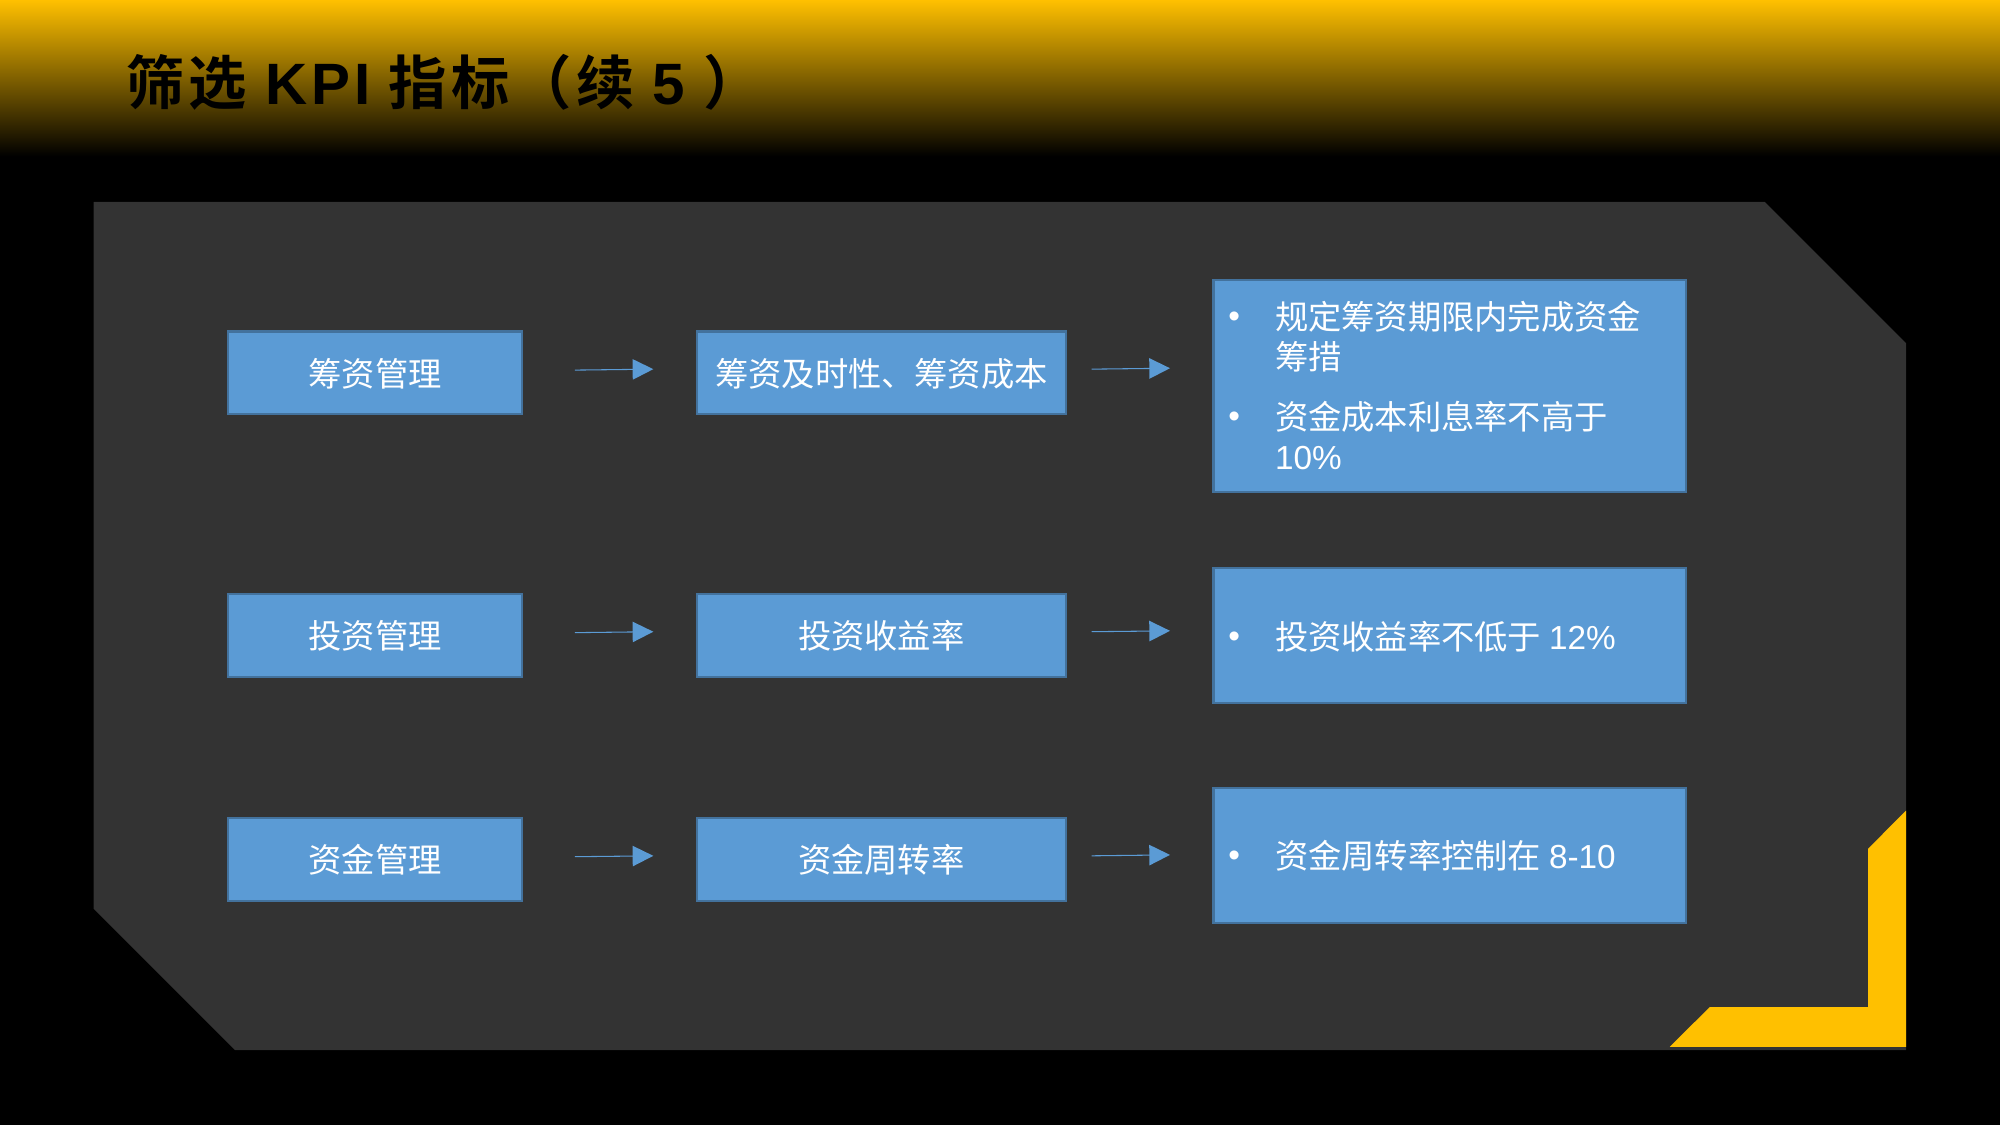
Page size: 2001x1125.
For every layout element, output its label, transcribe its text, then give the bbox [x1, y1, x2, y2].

text_box [92, 200, 1908, 1052]
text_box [228, 280, 1686, 493]
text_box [228, 568, 1687, 703]
text_box [1667, 808, 1908, 1048]
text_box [228, 788, 1687, 923]
title 筛选KPI指标（续5） [109, 28, 1891, 135]
